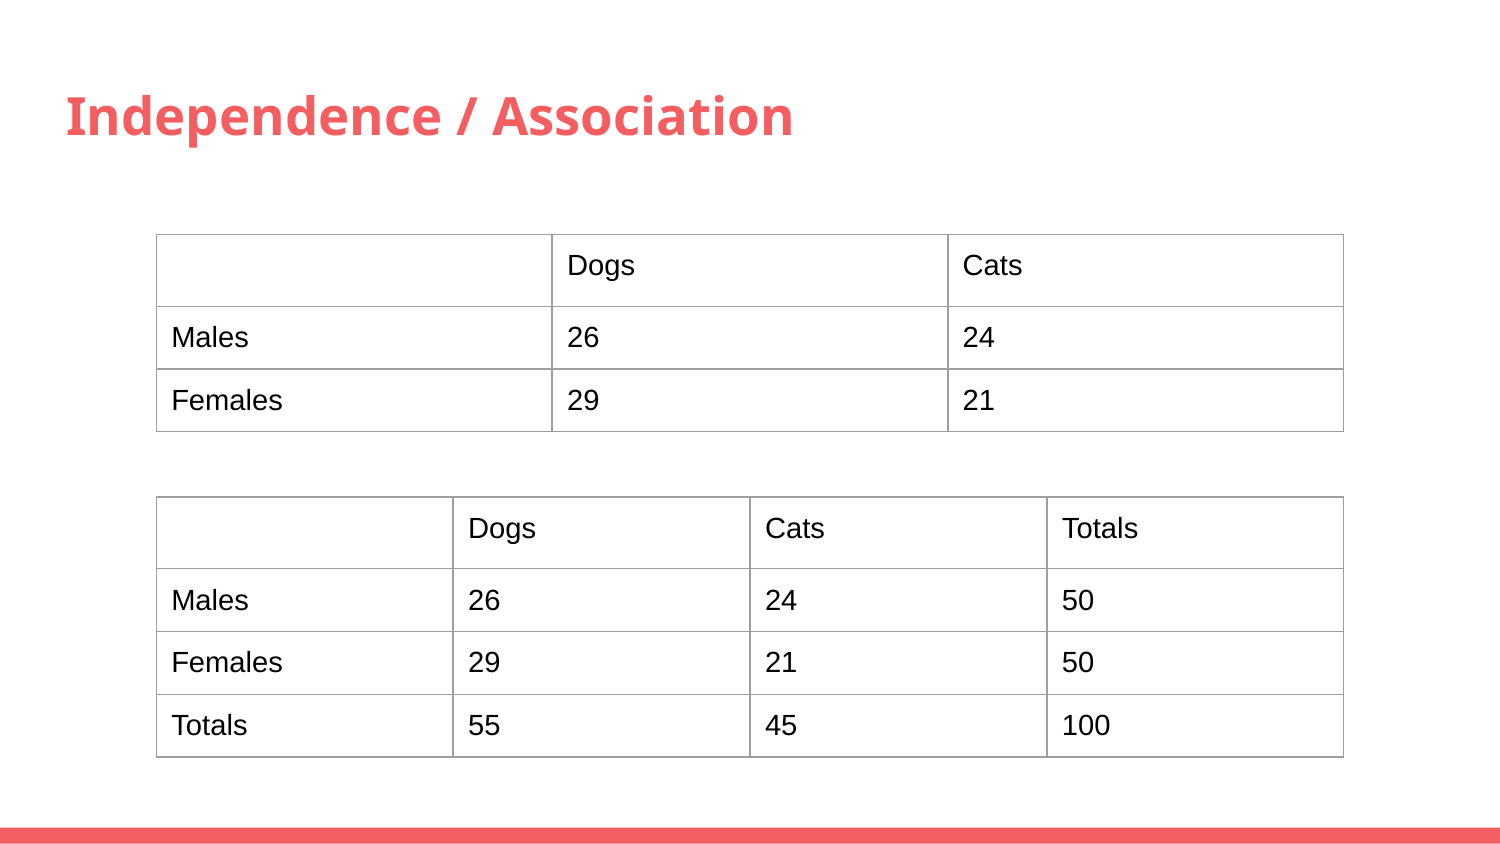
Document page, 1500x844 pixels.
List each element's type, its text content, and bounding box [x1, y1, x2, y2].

table_cell 26 [553, 307, 947, 368]
table_cell Totals [157, 695, 452, 756]
table_cell 29 [553, 370, 947, 431]
list [51, 189, 1449, 750]
table_cell 45 [751, 695, 1046, 756]
table_cell Males [157, 307, 551, 368]
table_header Dogs [454, 498, 749, 568]
table_header Totals [1048, 498, 1343, 568]
table_header [157, 498, 452, 568]
table_cell 24 [949, 307, 1343, 368]
table_cell 100 [1048, 695, 1343, 756]
table_cell 21 [949, 370, 1343, 431]
table_cell 50 [1048, 569, 1343, 631]
table_cell Males [157, 569, 452, 631]
table_cell 26 [454, 569, 749, 631]
table_header Cats [949, 235, 1343, 306]
table_cell 24 [751, 569, 1046, 631]
table_header Cats [751, 498, 1046, 568]
title Independence / Association [51, 64, 1449, 167]
table_cell Females [157, 370, 551, 431]
table_cell 50 [1048, 632, 1343, 694]
table_cell Females [157, 632, 452, 694]
table_cell 55 [454, 695, 749, 756]
table_cell 29 [454, 632, 749, 694]
table_cell 21 [751, 632, 1046, 694]
table_header [157, 235, 551, 306]
table_header Dogs [553, 235, 947, 306]
